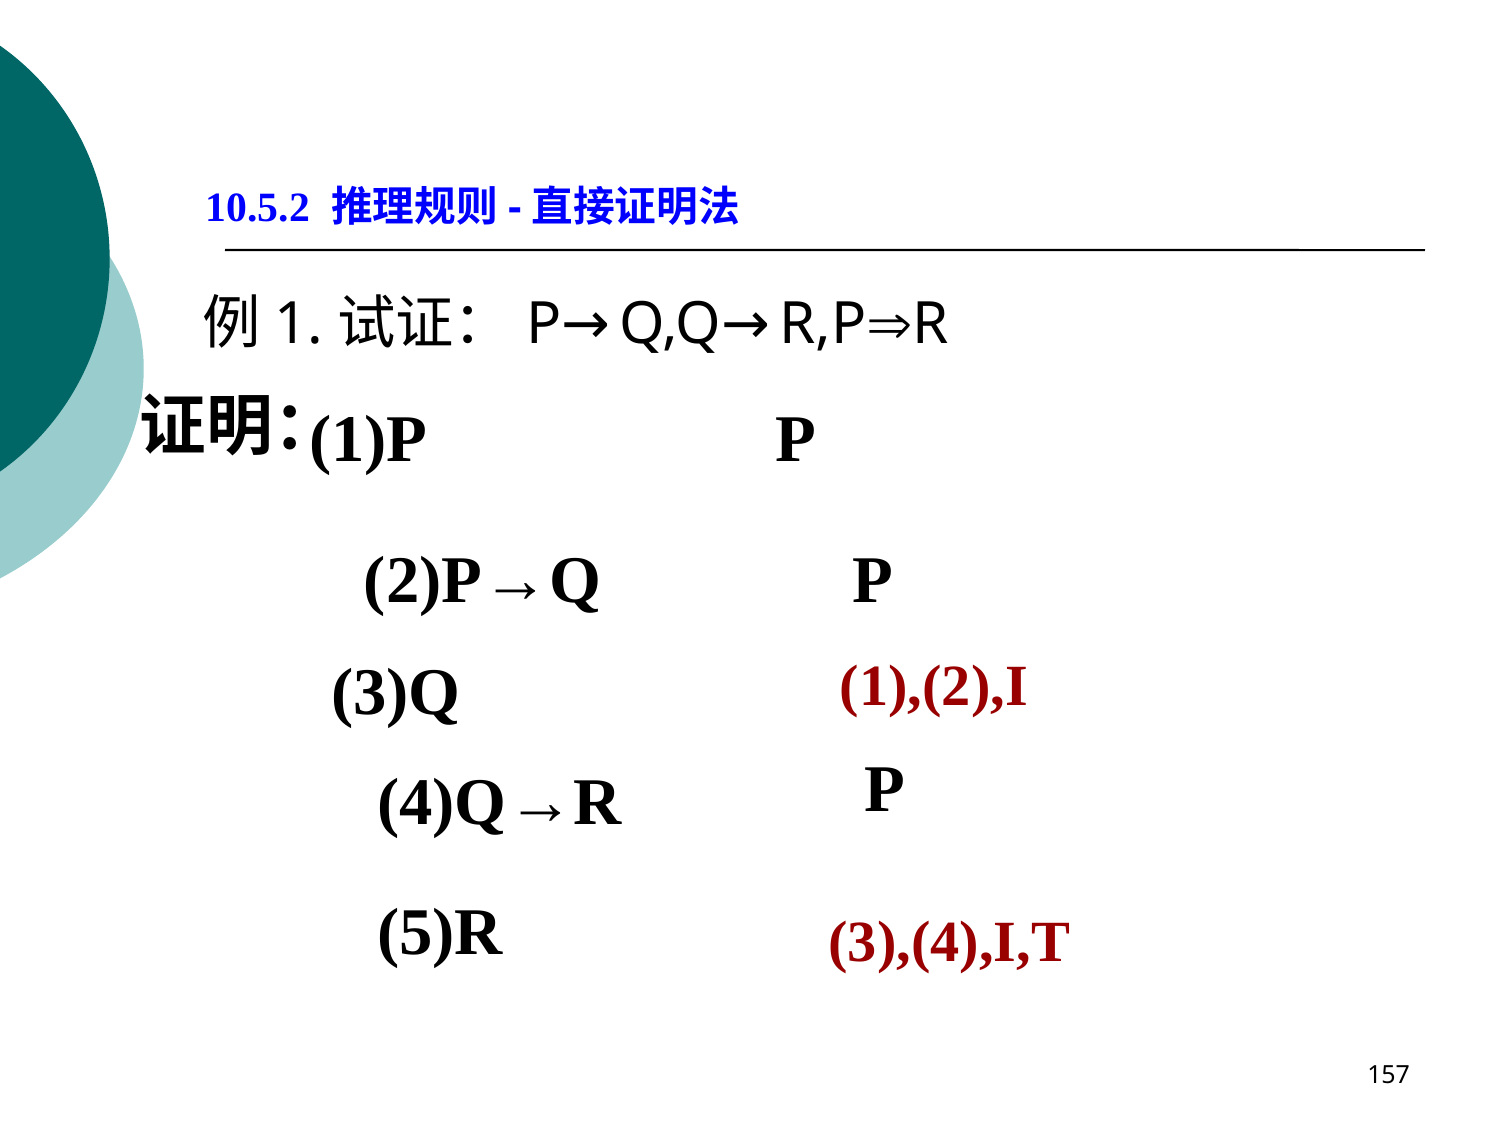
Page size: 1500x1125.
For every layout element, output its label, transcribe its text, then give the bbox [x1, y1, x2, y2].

text_box (1),(2),I [825, 639, 1313, 726]
text_box (2)P→Q P [349, 528, 909, 624]
text_box (3),(4),I,T [813, 895, 1085, 982]
text_box P [849, 737, 933, 833]
text_box 证明： [125, 374, 678, 471]
text_box (3)Q [316, 640, 589, 736]
text_box (4)Q→R [362, 749, 637, 846]
text_box (1)P P [294, 387, 944, 483]
text_box 例1.试证：P→Q,Q→R,PR [187, 277, 1028, 363]
text_box 10.5.2 推理规则-直接证明法 [190, 172, 900, 238]
slide_number 157 [1074, 1025, 1425, 1100]
text_box (5)R [362, 879, 519, 976]
